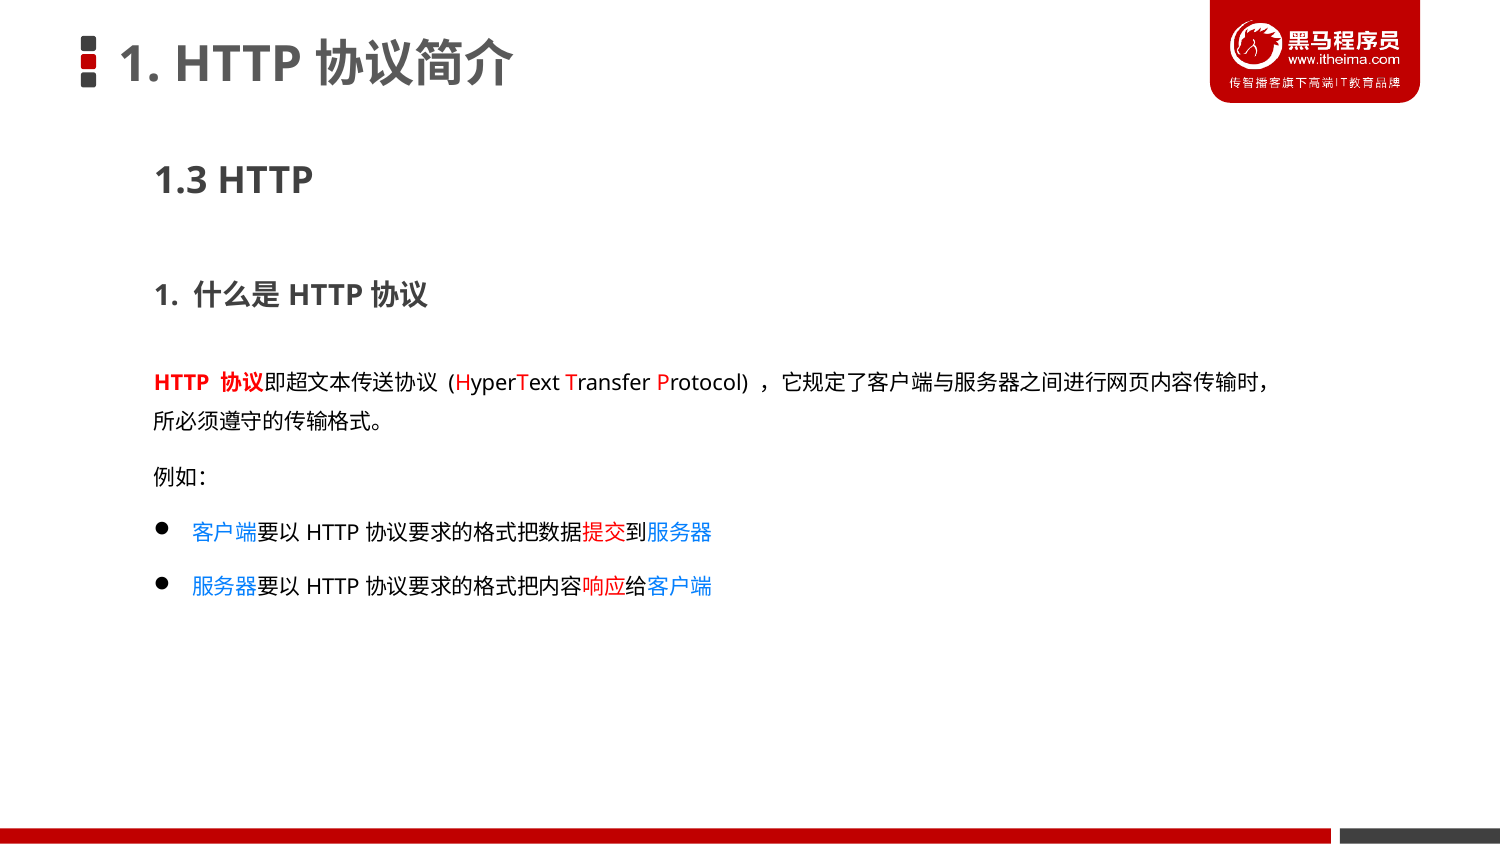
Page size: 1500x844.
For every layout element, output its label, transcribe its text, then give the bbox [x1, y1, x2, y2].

text_box 1. 什么是HTTP协议 [139, 273, 1204, 320]
title 1. HTTP协议简介 [103, 0, 1209, 130]
list 1.3 HTTP [139, 153, 1209, 243]
list HTTP 协议即超文本传送协议 (HyperText Transfer Protocol) ，它规定了客户端与服务器之间进行网页内容传输时，所必须遵守的传输格式。 例如： 客户端要以HTTP协议要求的格式把数据提交到服务器 服务器要以HTTP协议要求的格式把内容响应给客户端 [139, 348, 1299, 741]
picture [1211, 11, 1419, 97]
